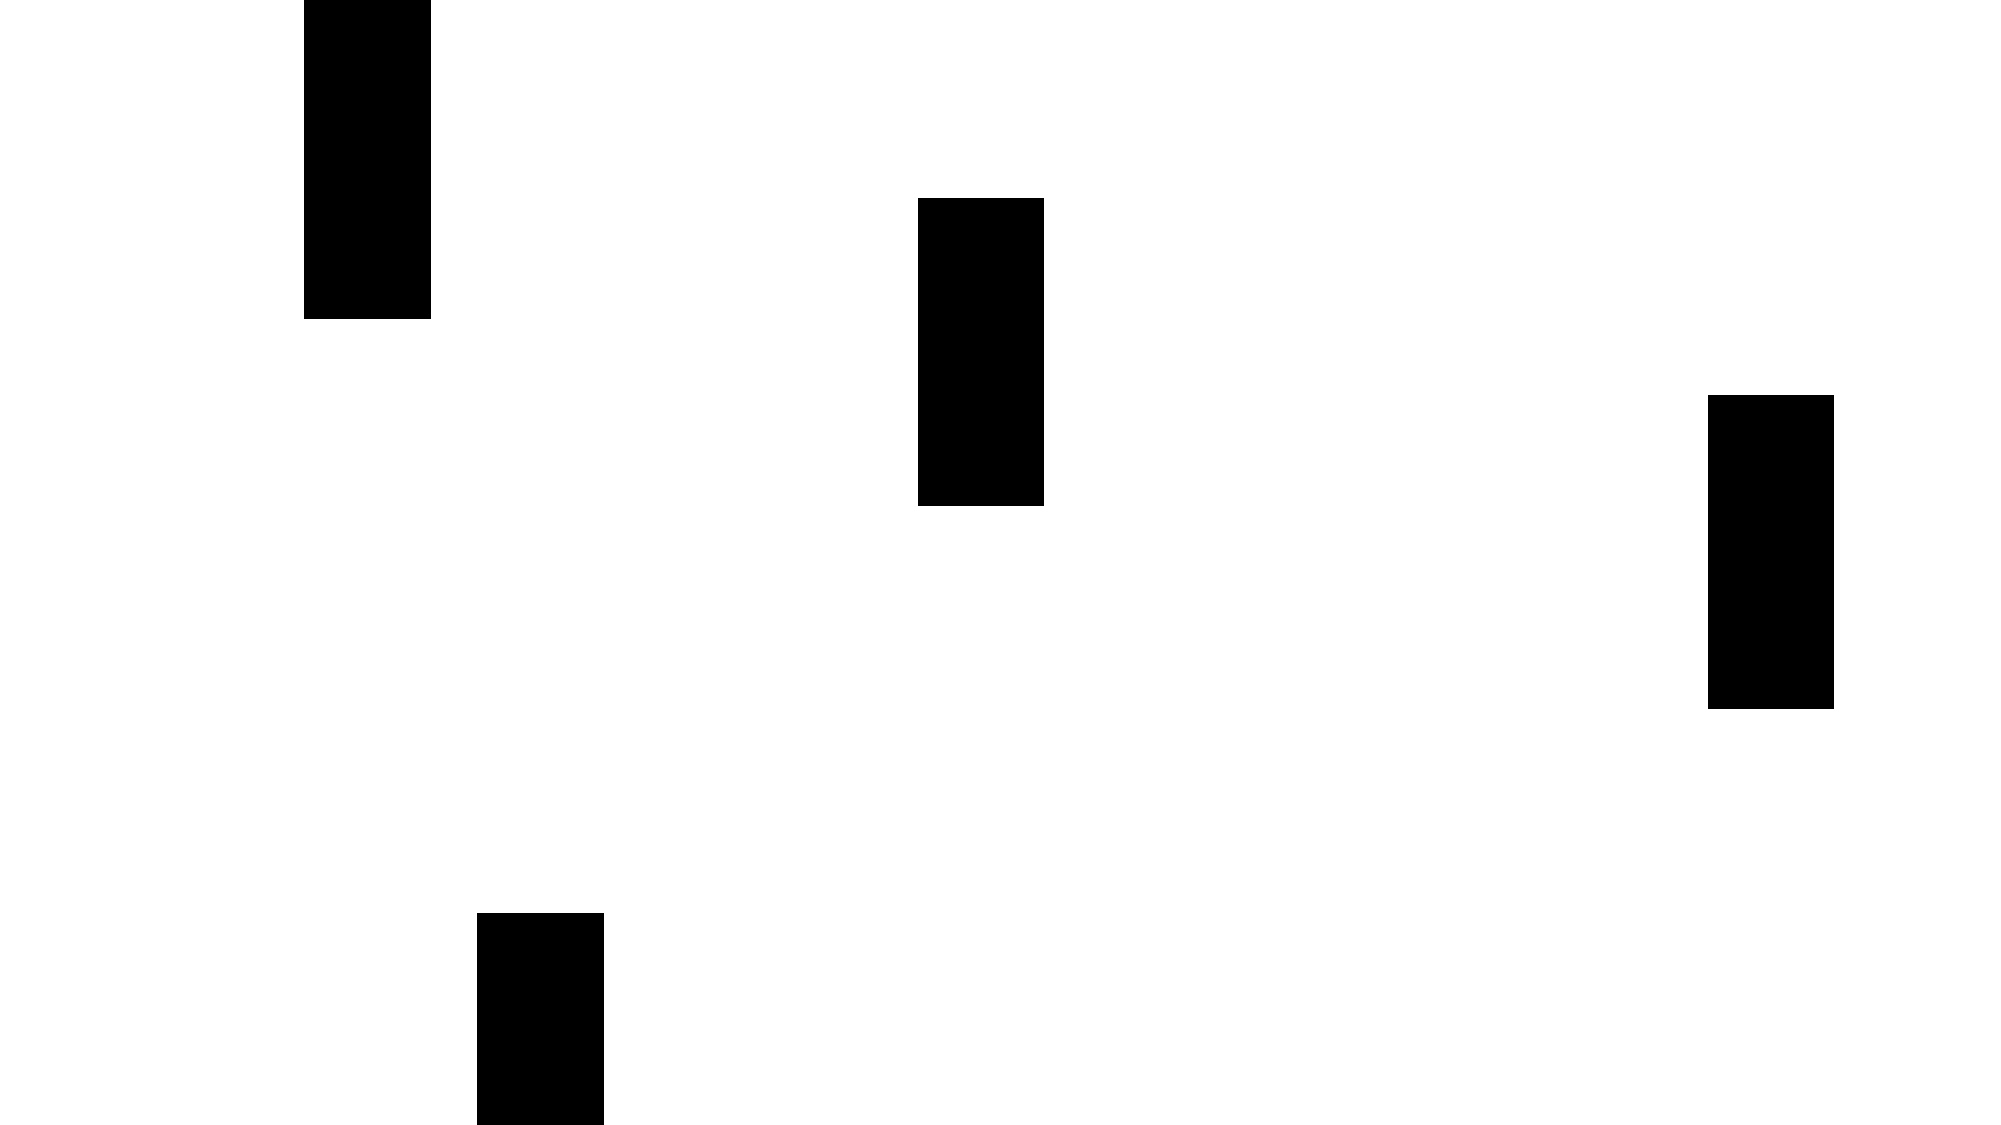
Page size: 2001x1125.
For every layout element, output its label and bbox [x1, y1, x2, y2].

text_box [304, 0, 431, 319]
text_box [477, 913, 604, 1125]
text_box [918, 198, 1044, 506]
text_box [1708, 395, 1834, 709]
